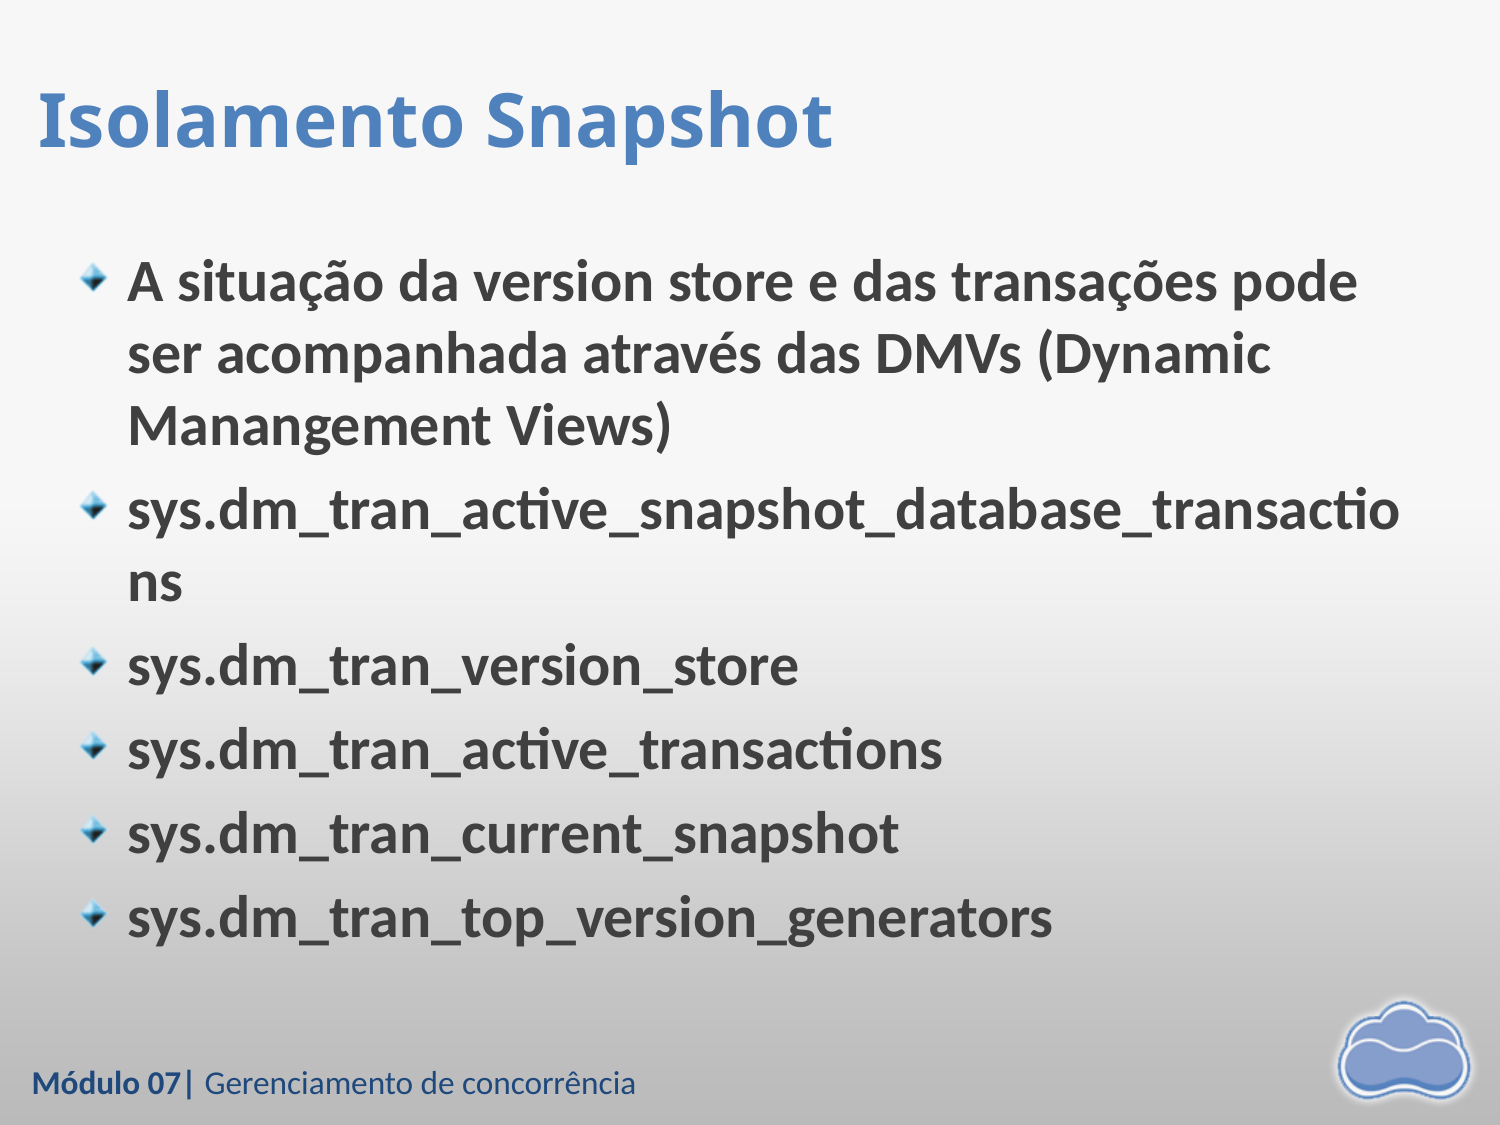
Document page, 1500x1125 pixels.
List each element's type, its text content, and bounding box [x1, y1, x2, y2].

list A situação da version store e das transações pode ser acompanhada através das DMVs (Dynamic Manangement Views) sys.dm_tran_active_snapshot_database_transactions sys.dm_tran_version_store sys.dm_tran_active_transactions sys.dm_tran_current_snapshot sys.dm_tran_top_version_generators [58, 234, 1430, 961]
title Isolamento Snapshot [23, 58, 1500, 176]
picture [0, 0, 1500, 1125]
